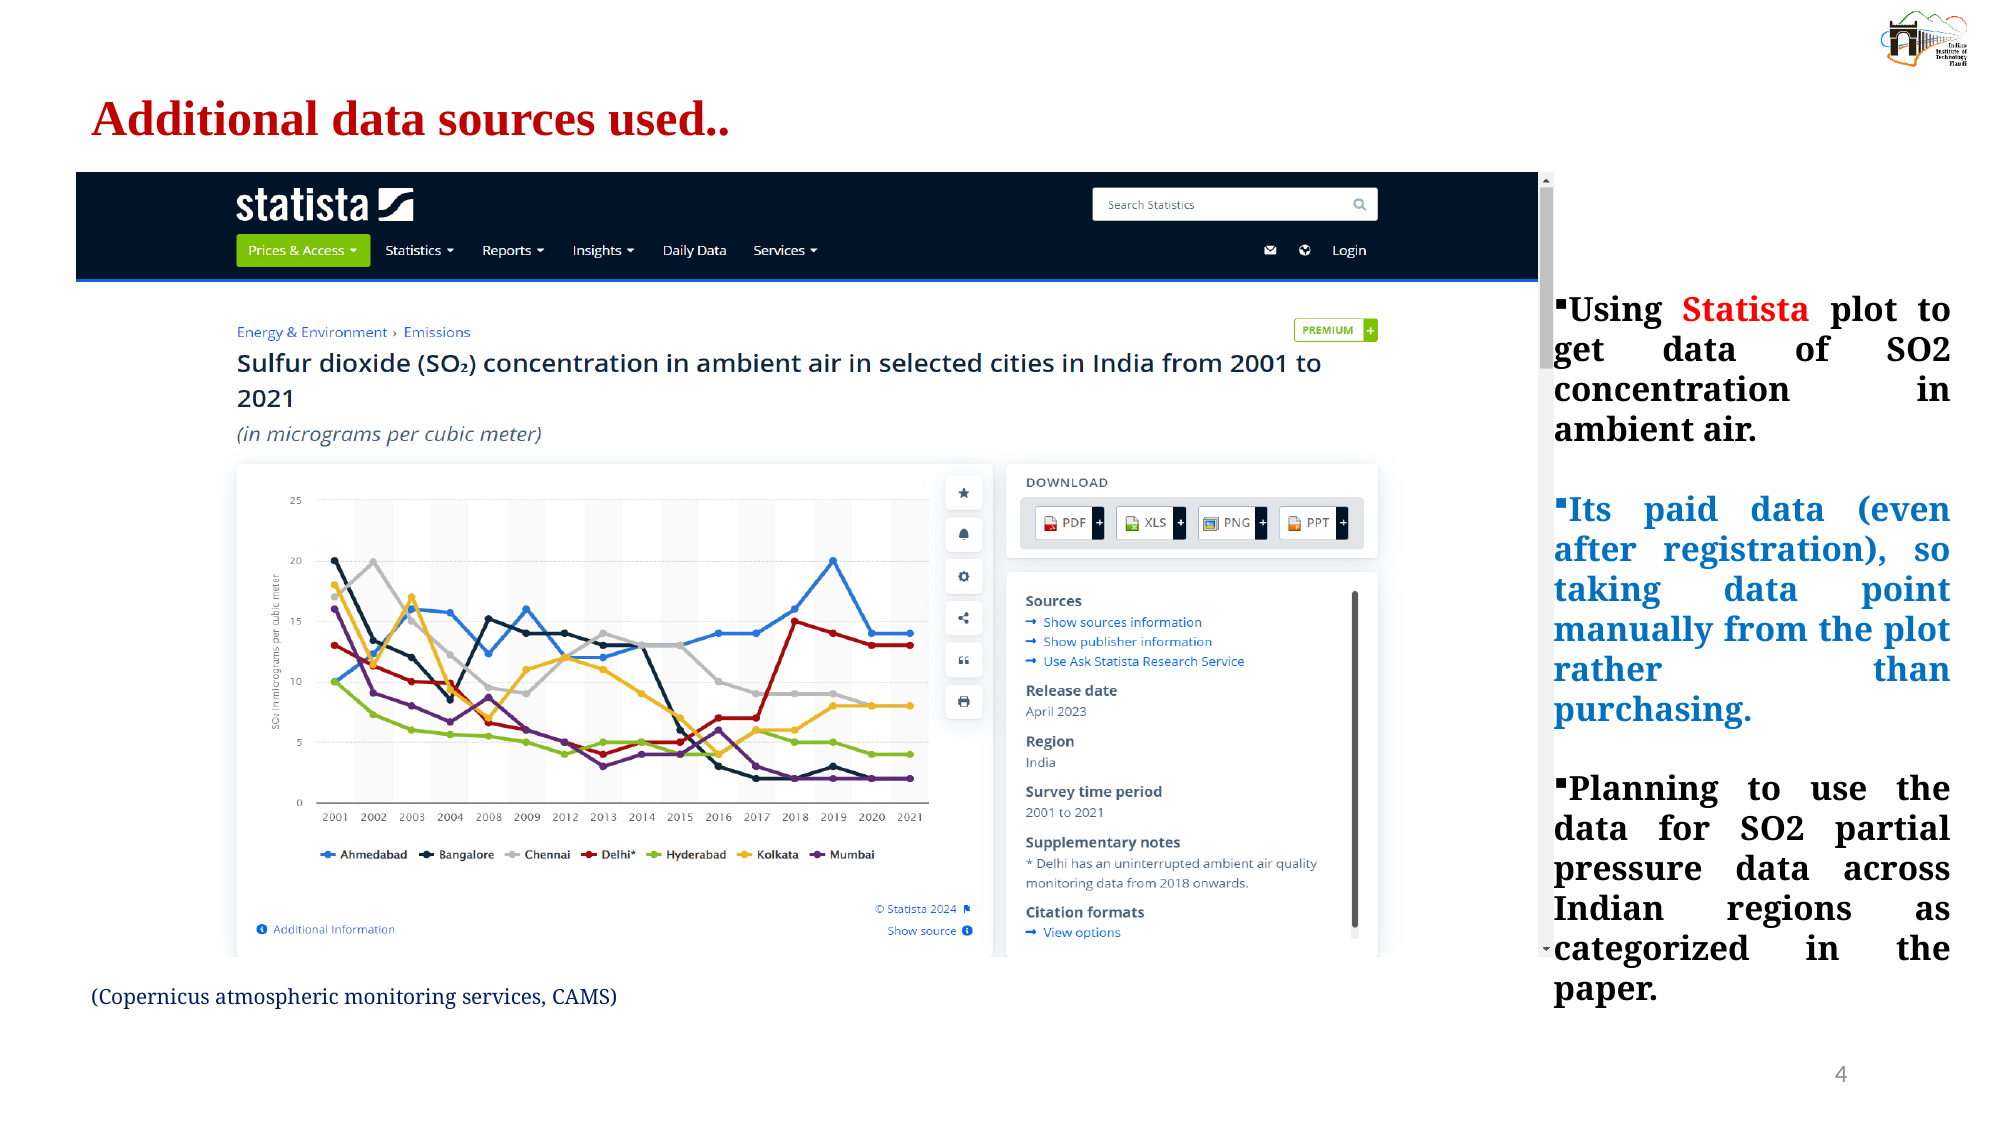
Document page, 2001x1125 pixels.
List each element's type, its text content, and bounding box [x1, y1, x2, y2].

text_box Using Statista plot to get data of SO2 concentration in ambient air. Its paid data (even after registration), so taking data point manually from the plot rather than purchasing. Planning to use the data for SO2 partial pressure data across Indian regions as categorized in the paper. [1553, 288, 1952, 1047]
text_box (Copernicus atmospheric monitoring services, CAMS) [76, 976, 658, 1022]
text_box Additional data sources used.. [76, 77, 1077, 153]
picture [76, 172, 1554, 957]
slide_number 4 [1412, 1042, 1863, 1103]
picture [1877, 9, 1971, 67]
